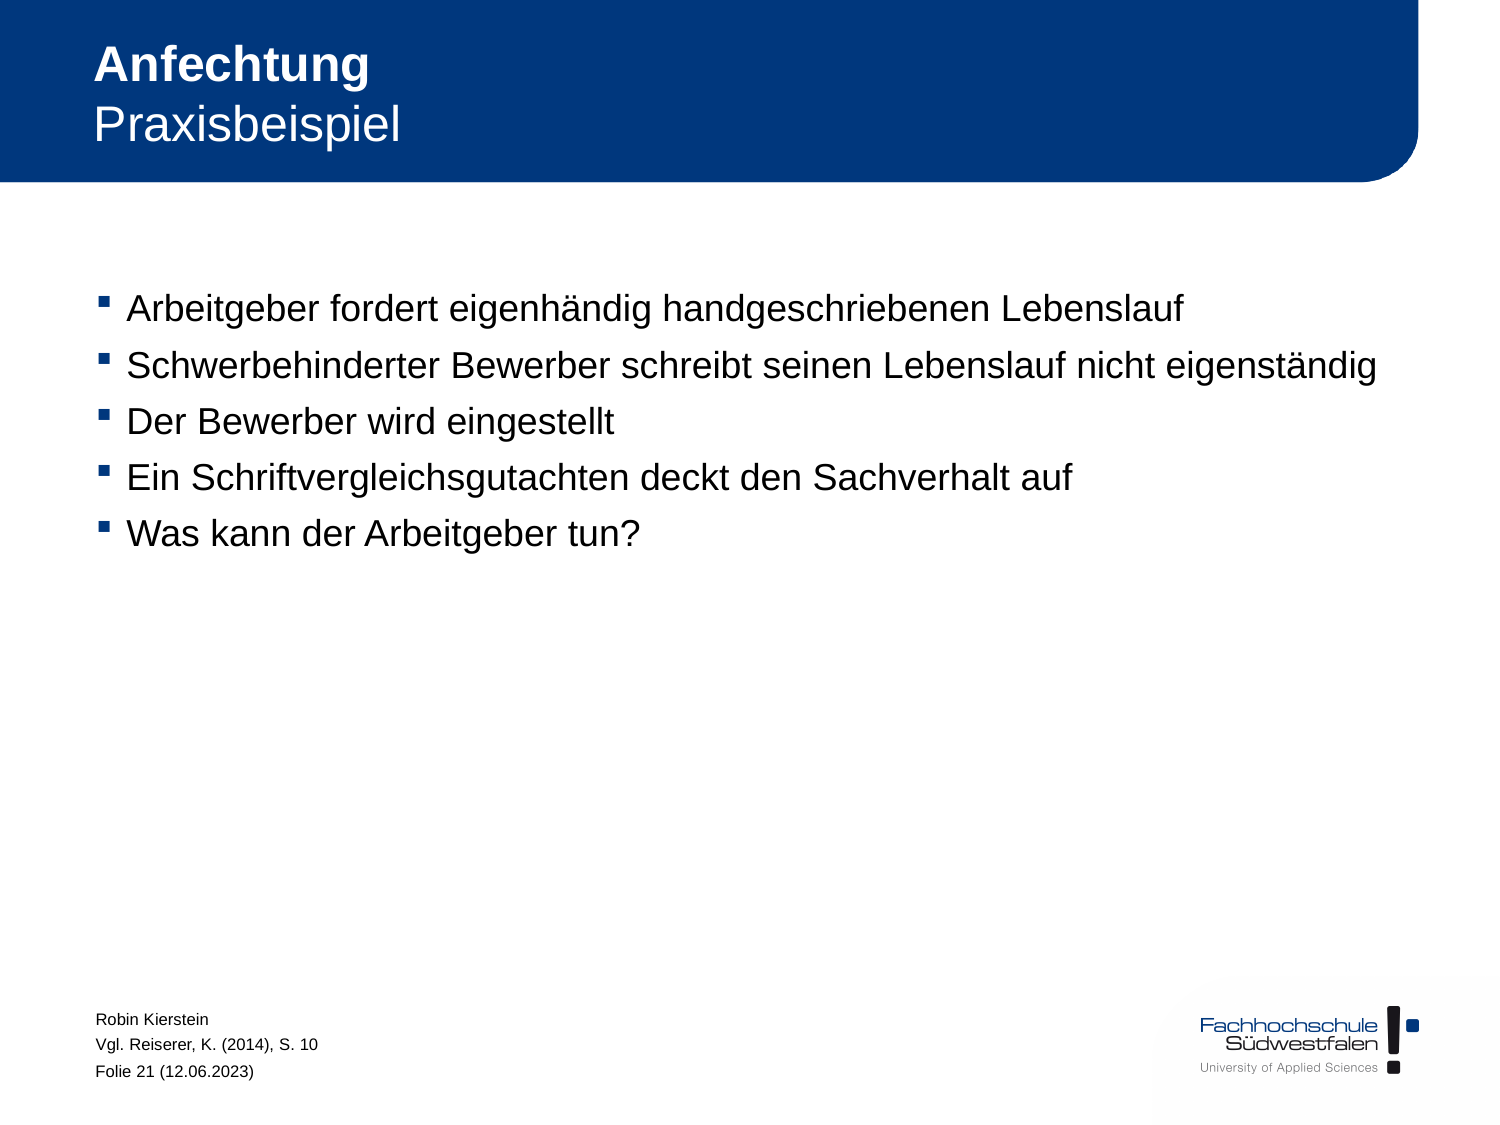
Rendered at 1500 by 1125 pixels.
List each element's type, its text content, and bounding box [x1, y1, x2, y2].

list Robin Kierstein Vgl. Reiserer, K. (2014), S. 10 [95, 1029, 1182, 1054]
title Anfechtung Praxisbeispiel [94, 31, 1419, 91]
list Arbeitgeber fordert eigenhändig handgeschriebenen Lebenslauf Schwerbehinderter Bewerber schreibt seinen Lebenslauf nicht eigenständig Der Bewerber wird eingestellt Ein Schriftvergleichsgutachten deckt den Sachverhalt auf Was kann der Arbeitgeber tun? [95, 284, 1419, 1007]
picture [0, 0, 1419, 183]
picture [1152, 976, 1500, 1125]
